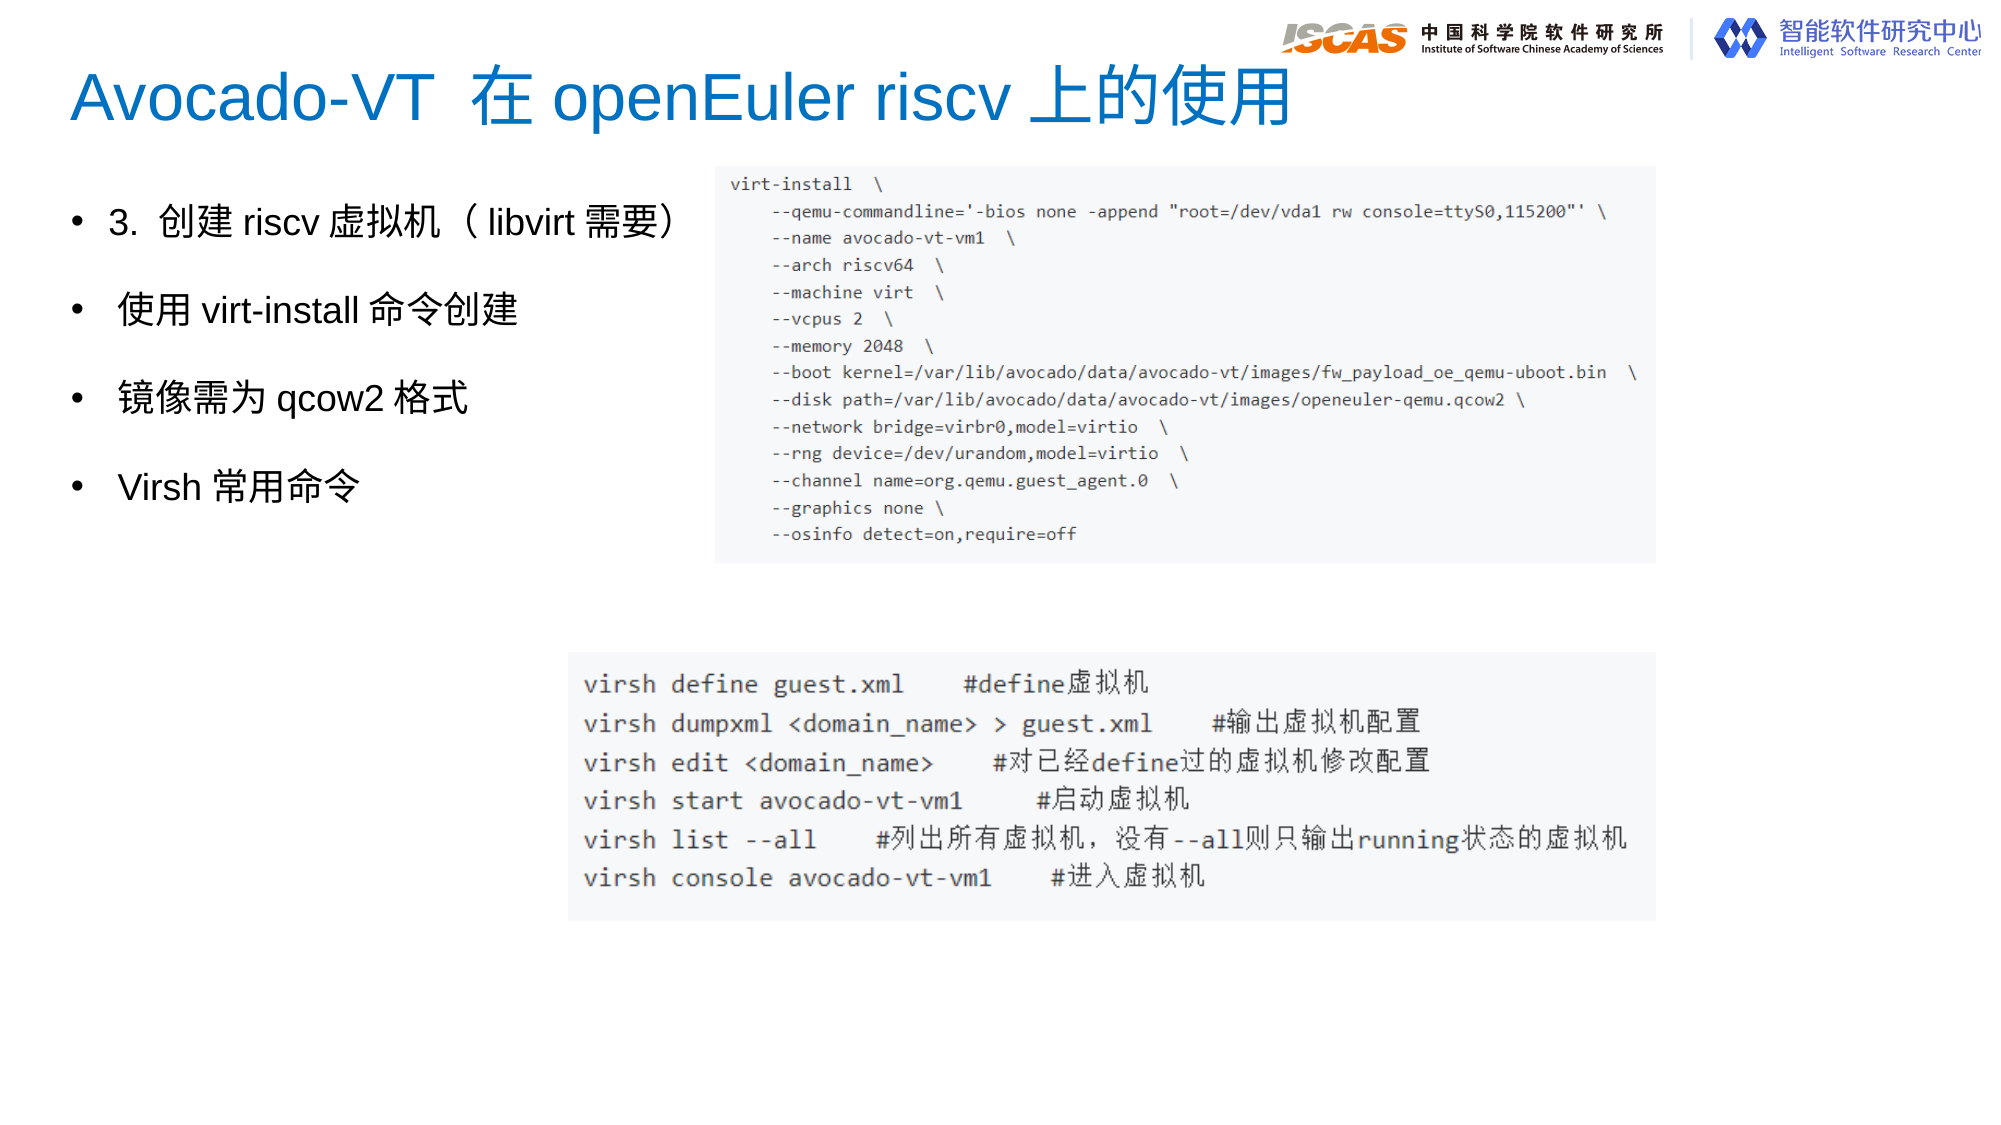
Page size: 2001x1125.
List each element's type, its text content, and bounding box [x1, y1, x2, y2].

picture [715, 166, 1657, 563]
picture [1281, 18, 1981, 60]
picture [568, 652, 1657, 921]
list 3. 创建riscv虚拟机（libvirt需要） 使用virt-install命令创建 镜像需为qcow2格式 Virsh常用命令 [70, 175, 1917, 921]
title Avocado-VT 在openEuler riscv上的使用 [70, 54, 1871, 144]
